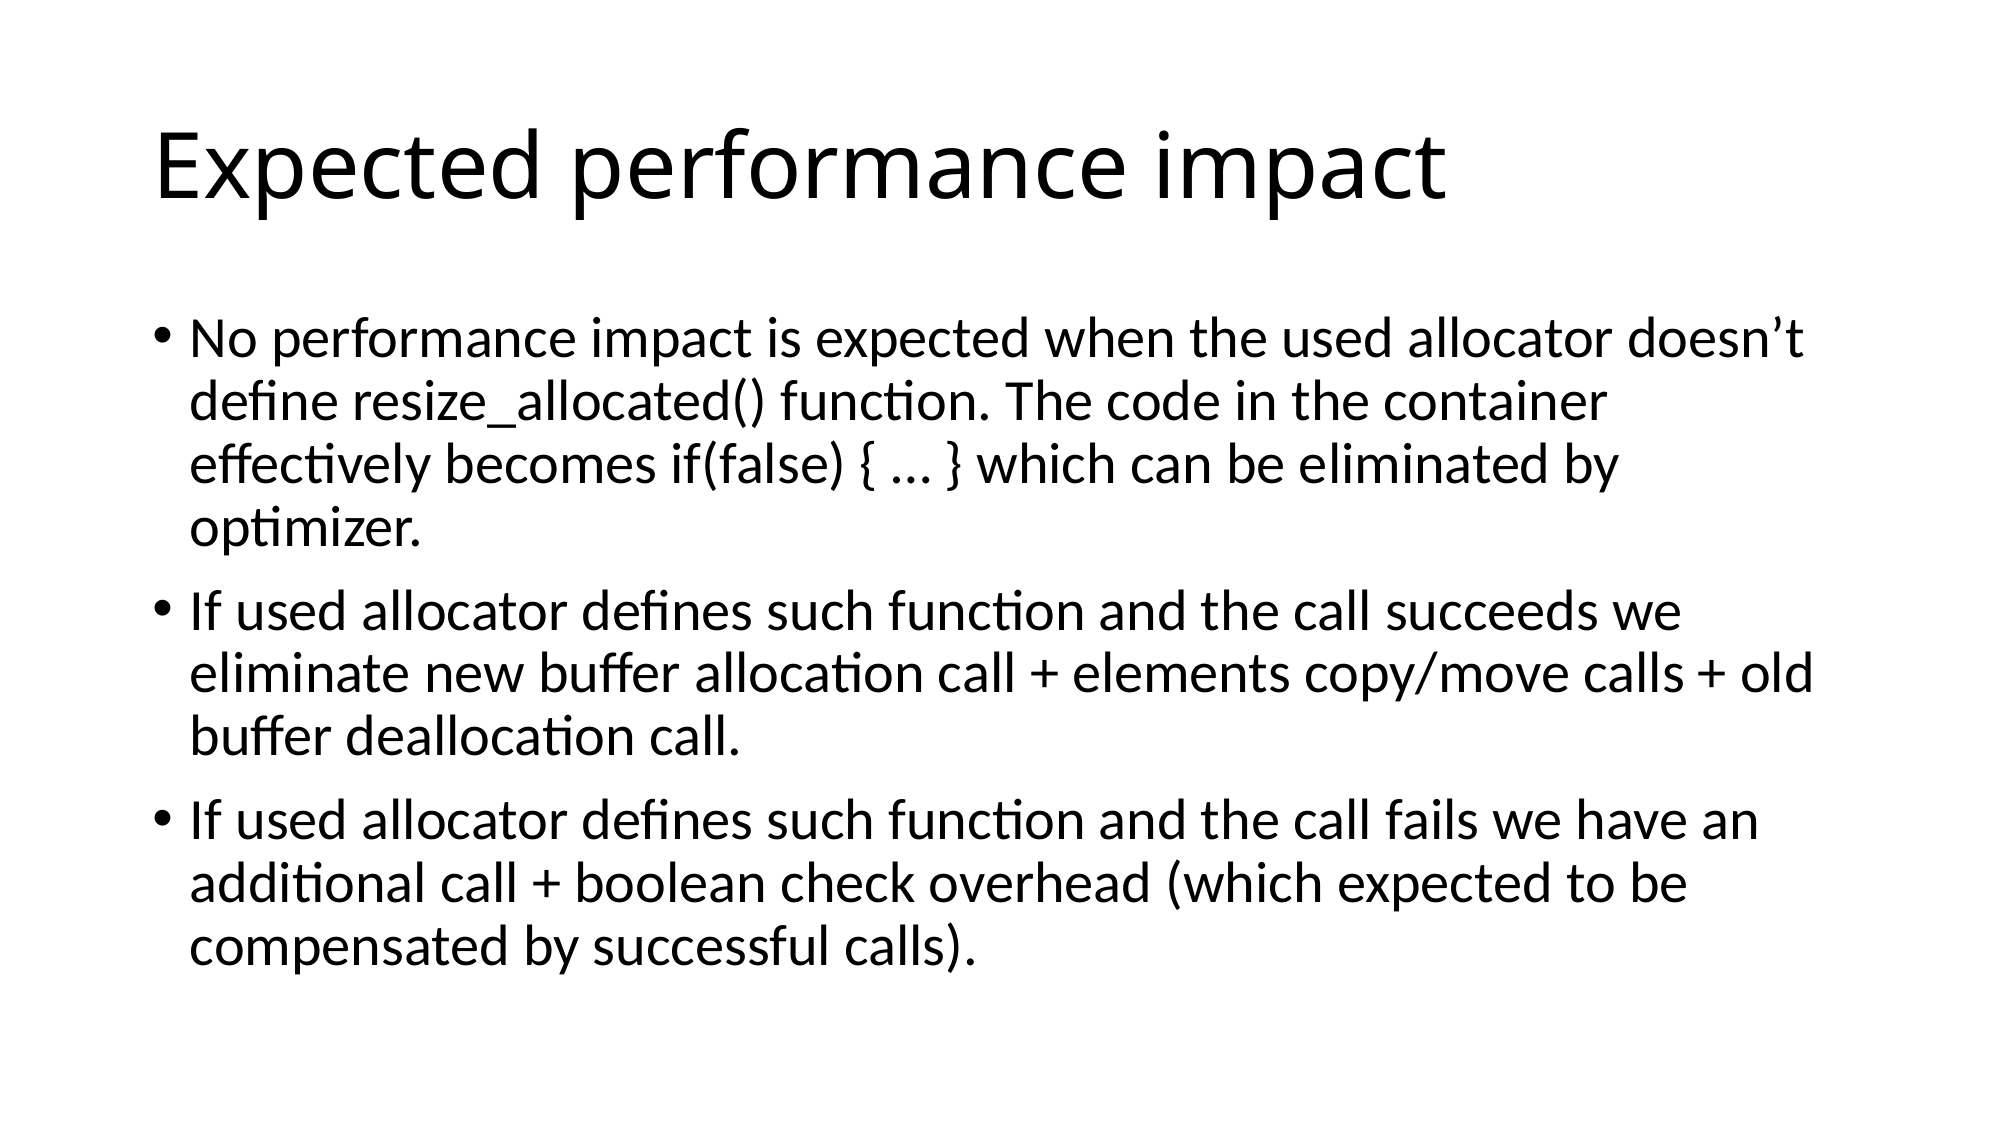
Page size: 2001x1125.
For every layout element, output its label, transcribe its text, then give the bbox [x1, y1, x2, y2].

list No performance impact is expected when the used allocator doesn’t define resize_allocated() function. The code in the container effectively becomes if(false) { … } which can be eliminated by optimizer. If used allocator defines such function and the call succeeds we eliminate new buffer allocation call + elements copy/move calls + old buffer deallocation call. If used allocator defines such function and the call fails we have an additional call + boolean check overhead (which expected to be compensated by successful calls). [137, 299, 1863, 1014]
title Expected performance impact [137, 59, 1863, 278]
